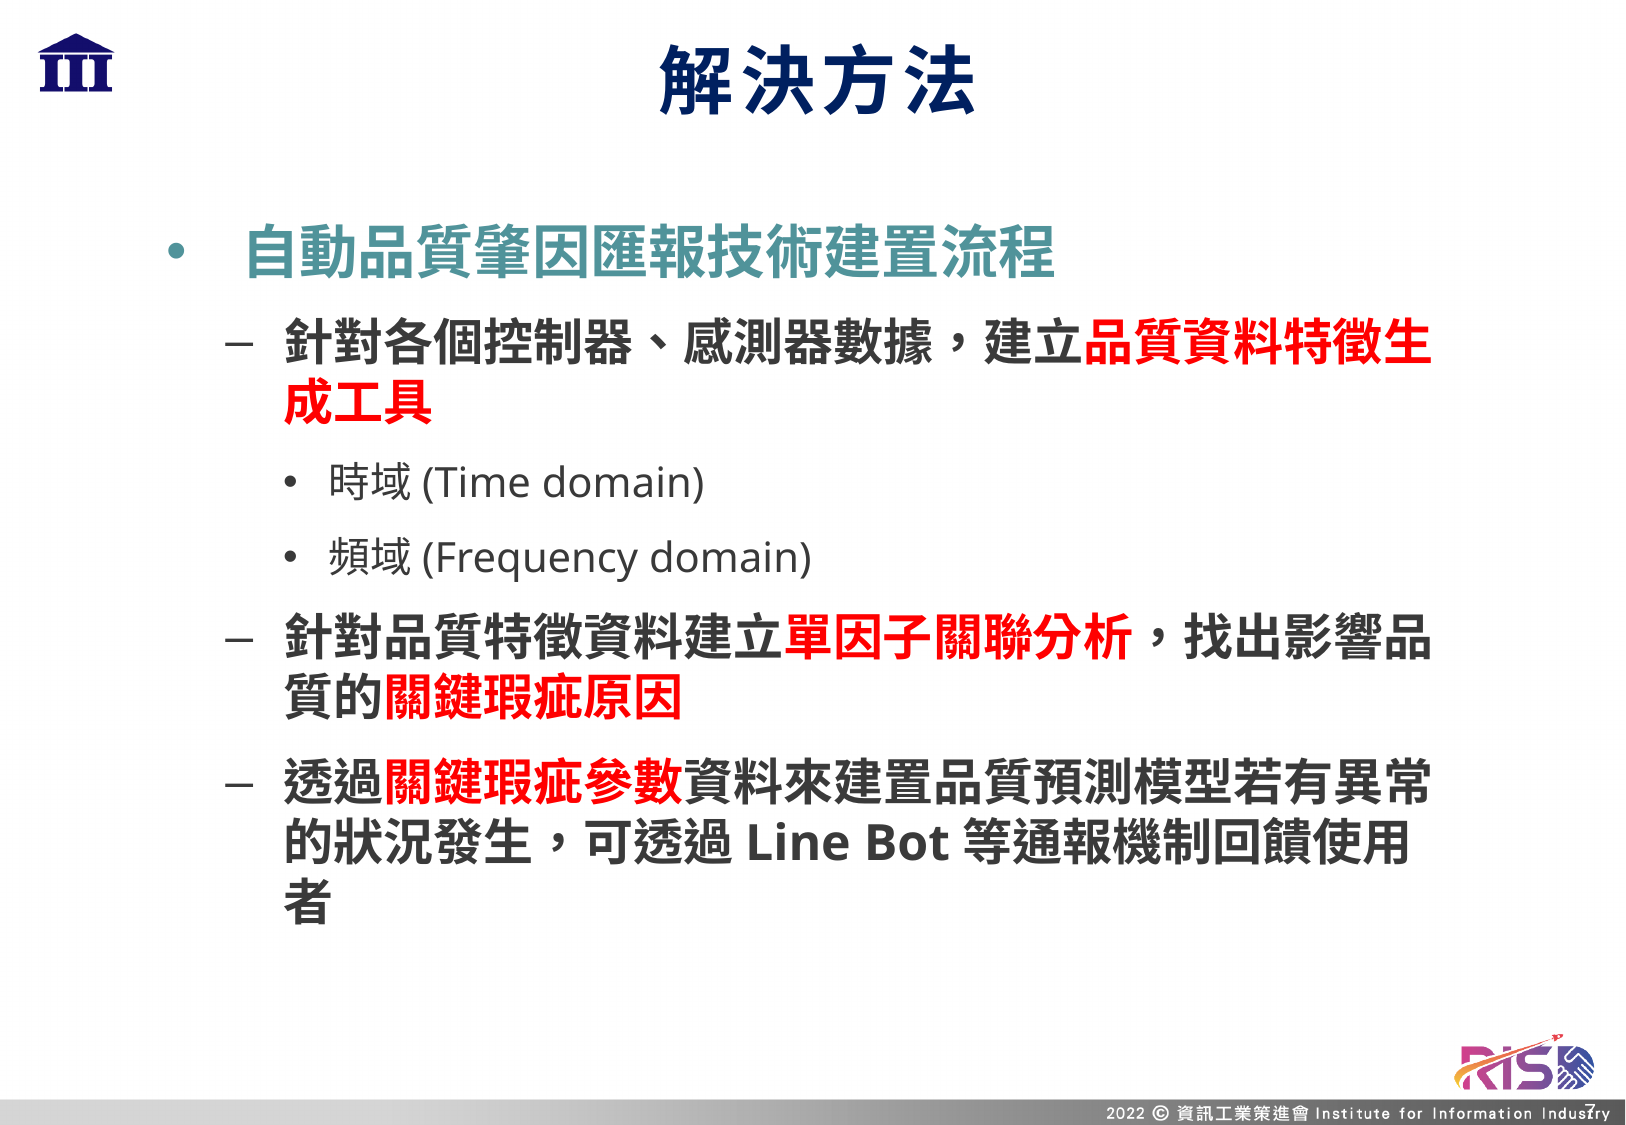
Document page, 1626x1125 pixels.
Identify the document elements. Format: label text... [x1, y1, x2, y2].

picture [0, 0, 1626, 1125]
slide_number 6 [1555, 1089, 1625, 1125]
list 自動品質肇因匯報技術建置流程 針對各個控制器、感測器數據，建立品質資料特徵生成工具 時域(Time domain) 頻域(Frequency domain) 針對品質特徵資料建立單因子關聯分析，找出影響品質的關鍵瑕疵原因 透過關鍵瑕疵參數資料來建置品質預測模型若有異常的狀況發生，可透過Line Bot等通報機制回饋使用者 [151, 208, 1474, 1012]
title 解決方法 [151, 34, 1486, 124]
